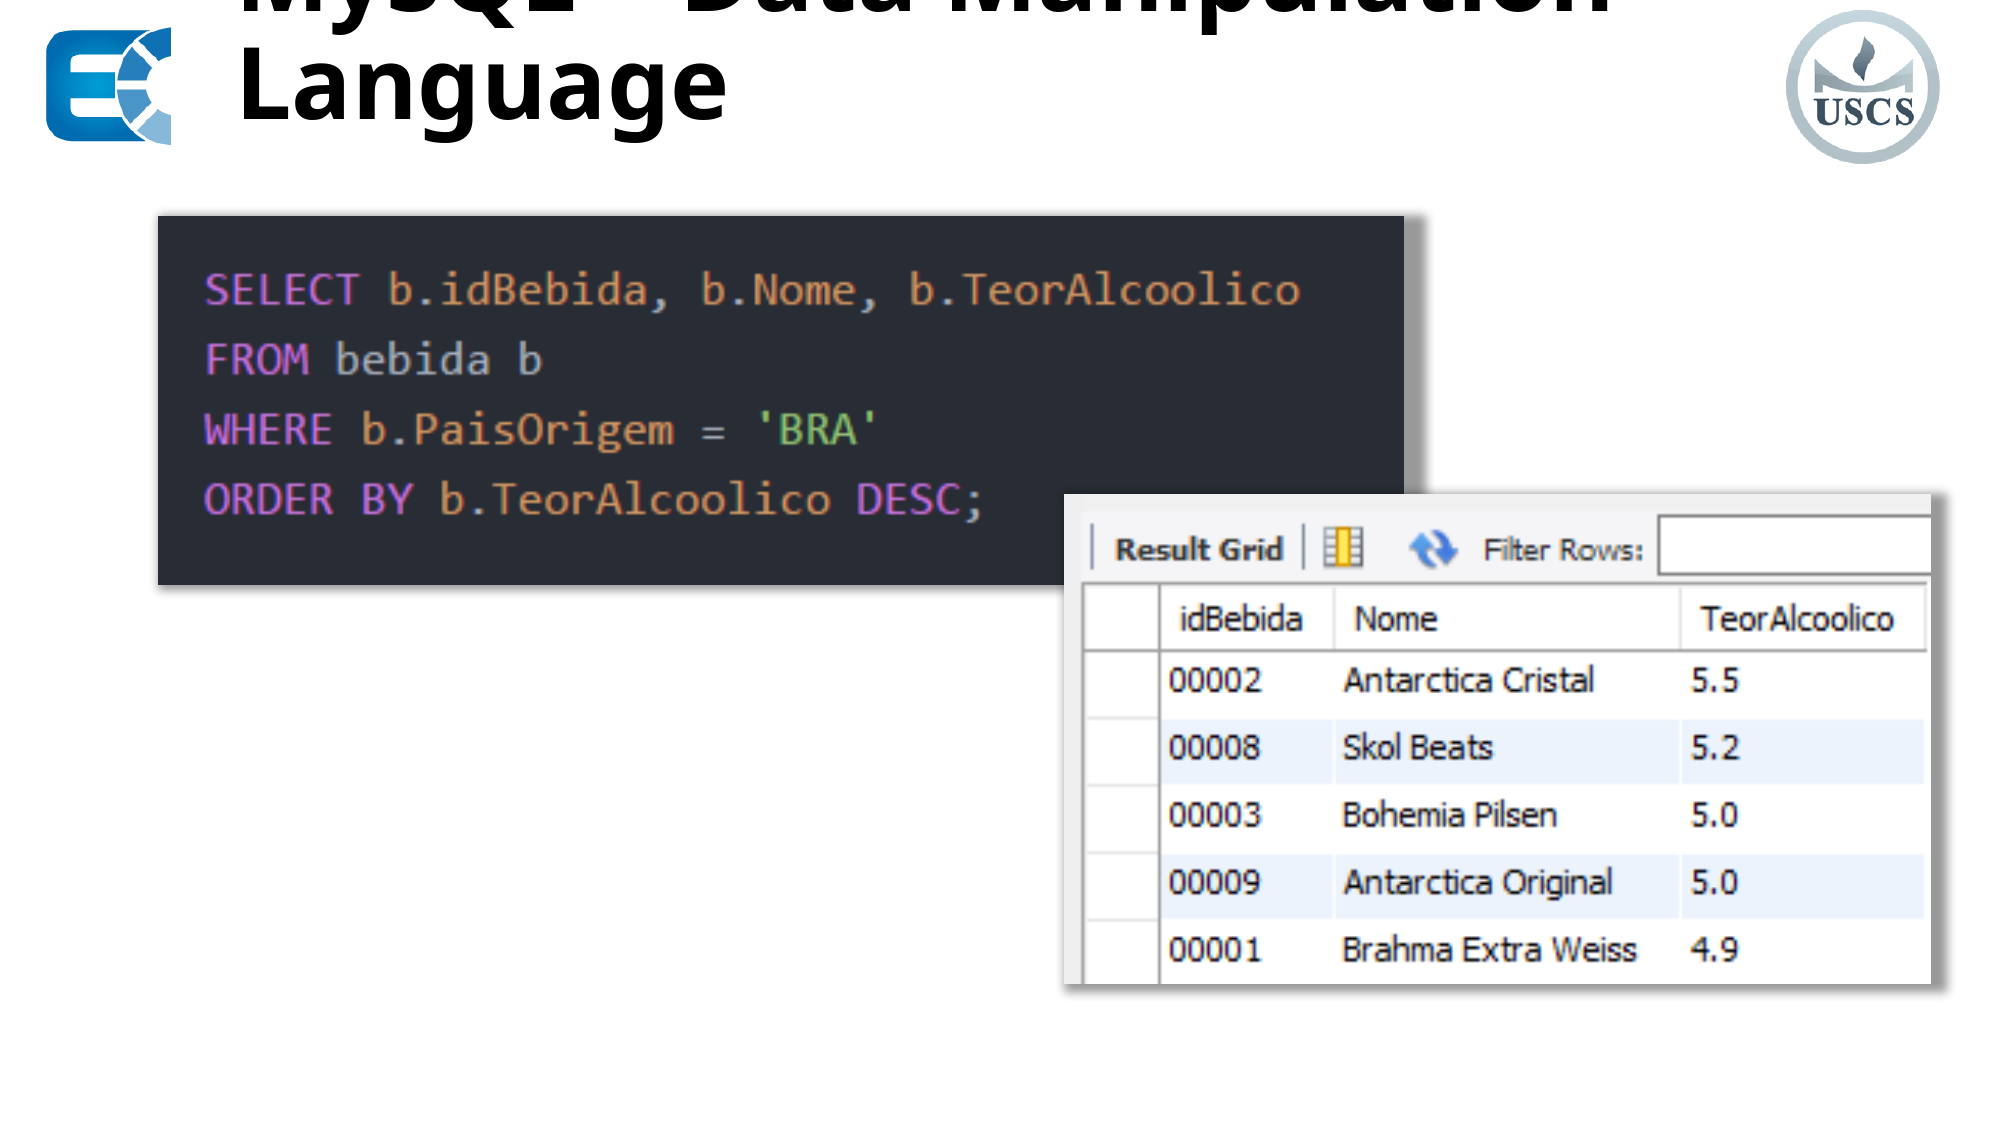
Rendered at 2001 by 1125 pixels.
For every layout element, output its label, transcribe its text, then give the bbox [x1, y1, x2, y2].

text_box MySQL – Data Manipulation Language [220, 31, 1785, 149]
picture [158, 216, 1931, 984]
picture [1785, 9, 1940, 165]
picture [19, 7, 214, 168]
